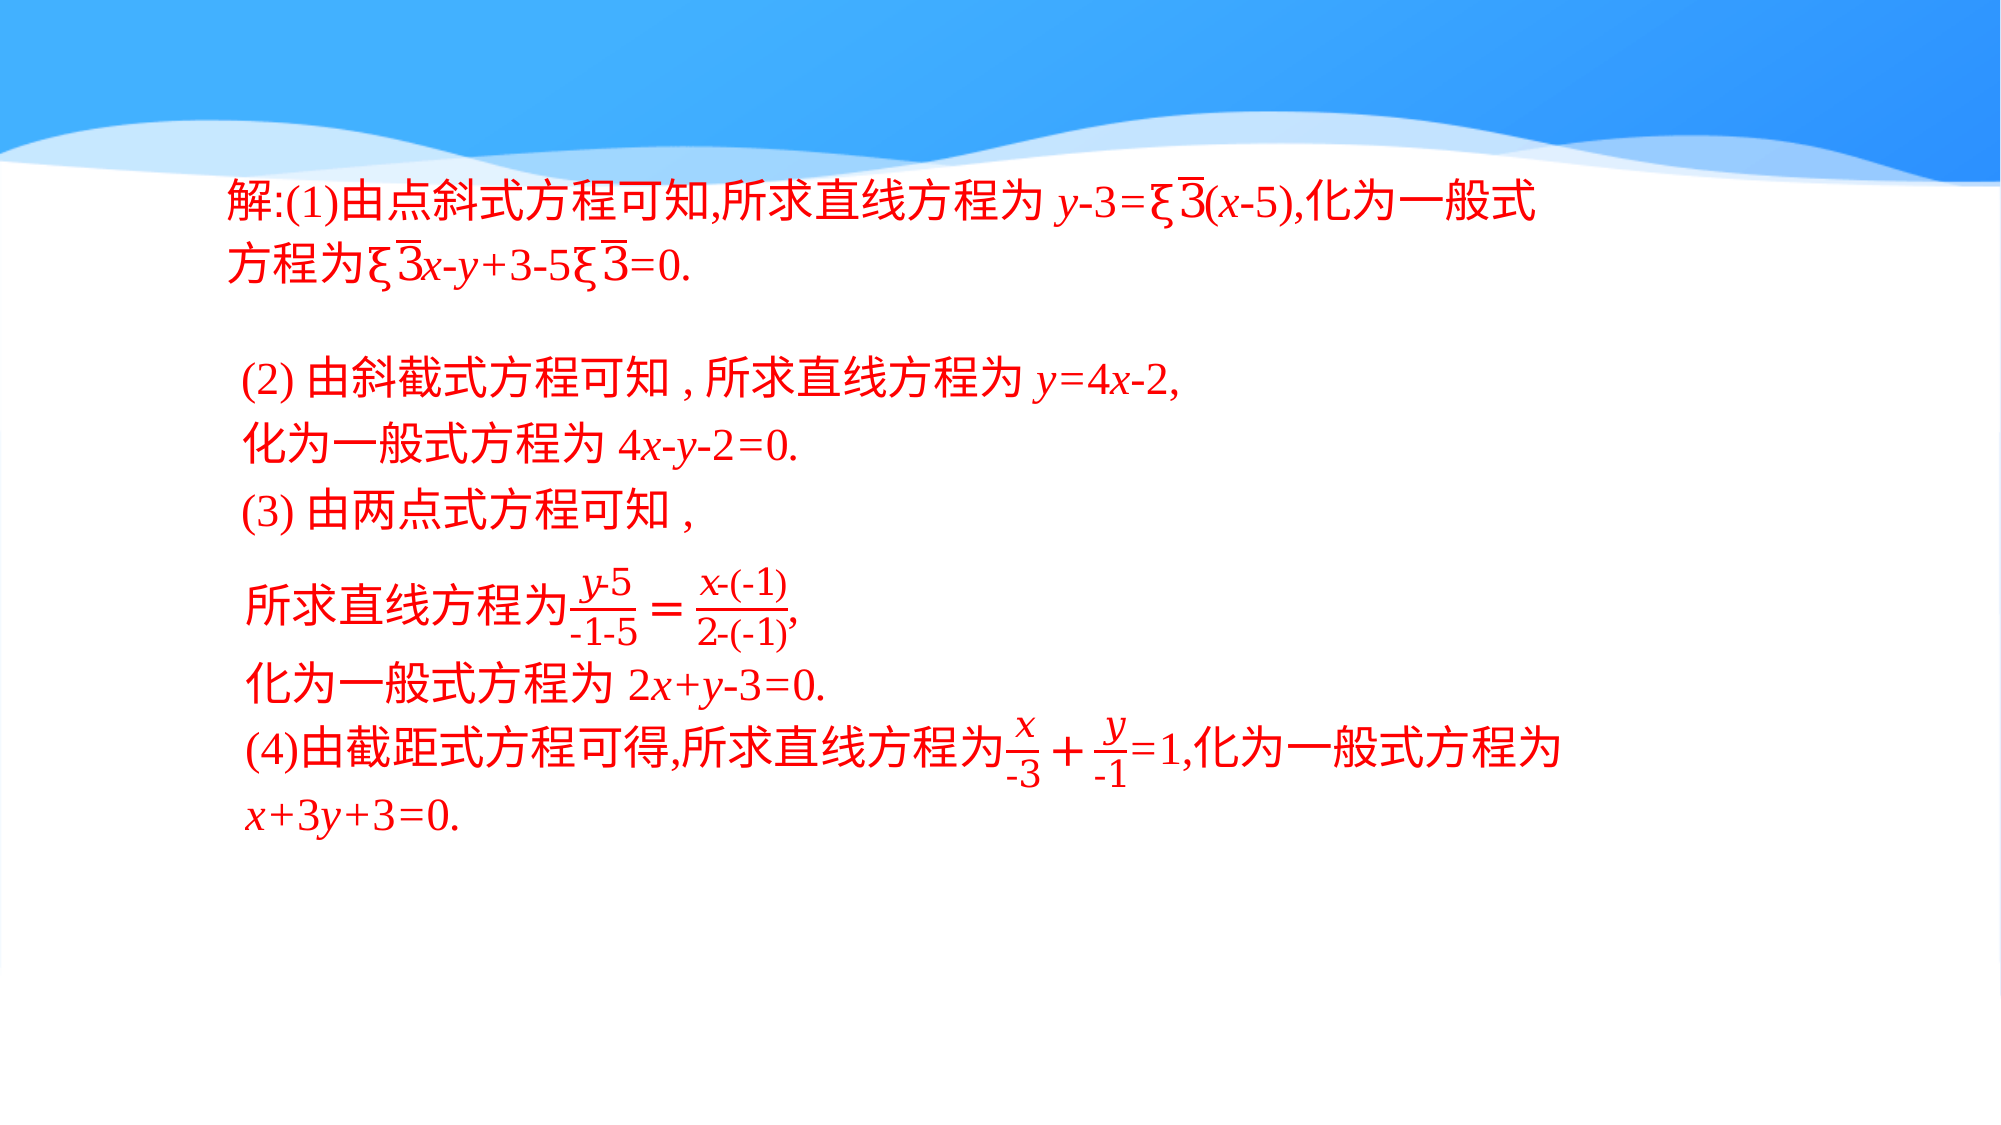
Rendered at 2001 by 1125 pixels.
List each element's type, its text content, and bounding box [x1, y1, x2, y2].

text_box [245, 563, 1579, 866]
picture [0, 0, 2001, 1125]
text_box (2)由斜截式方程可知,所求直线方程为y=4x-2, 化为一般式方程为4x-y-2=0. (3)由两点式方程可知, [226, 330, 1560, 543]
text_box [226, 167, 1560, 295]
